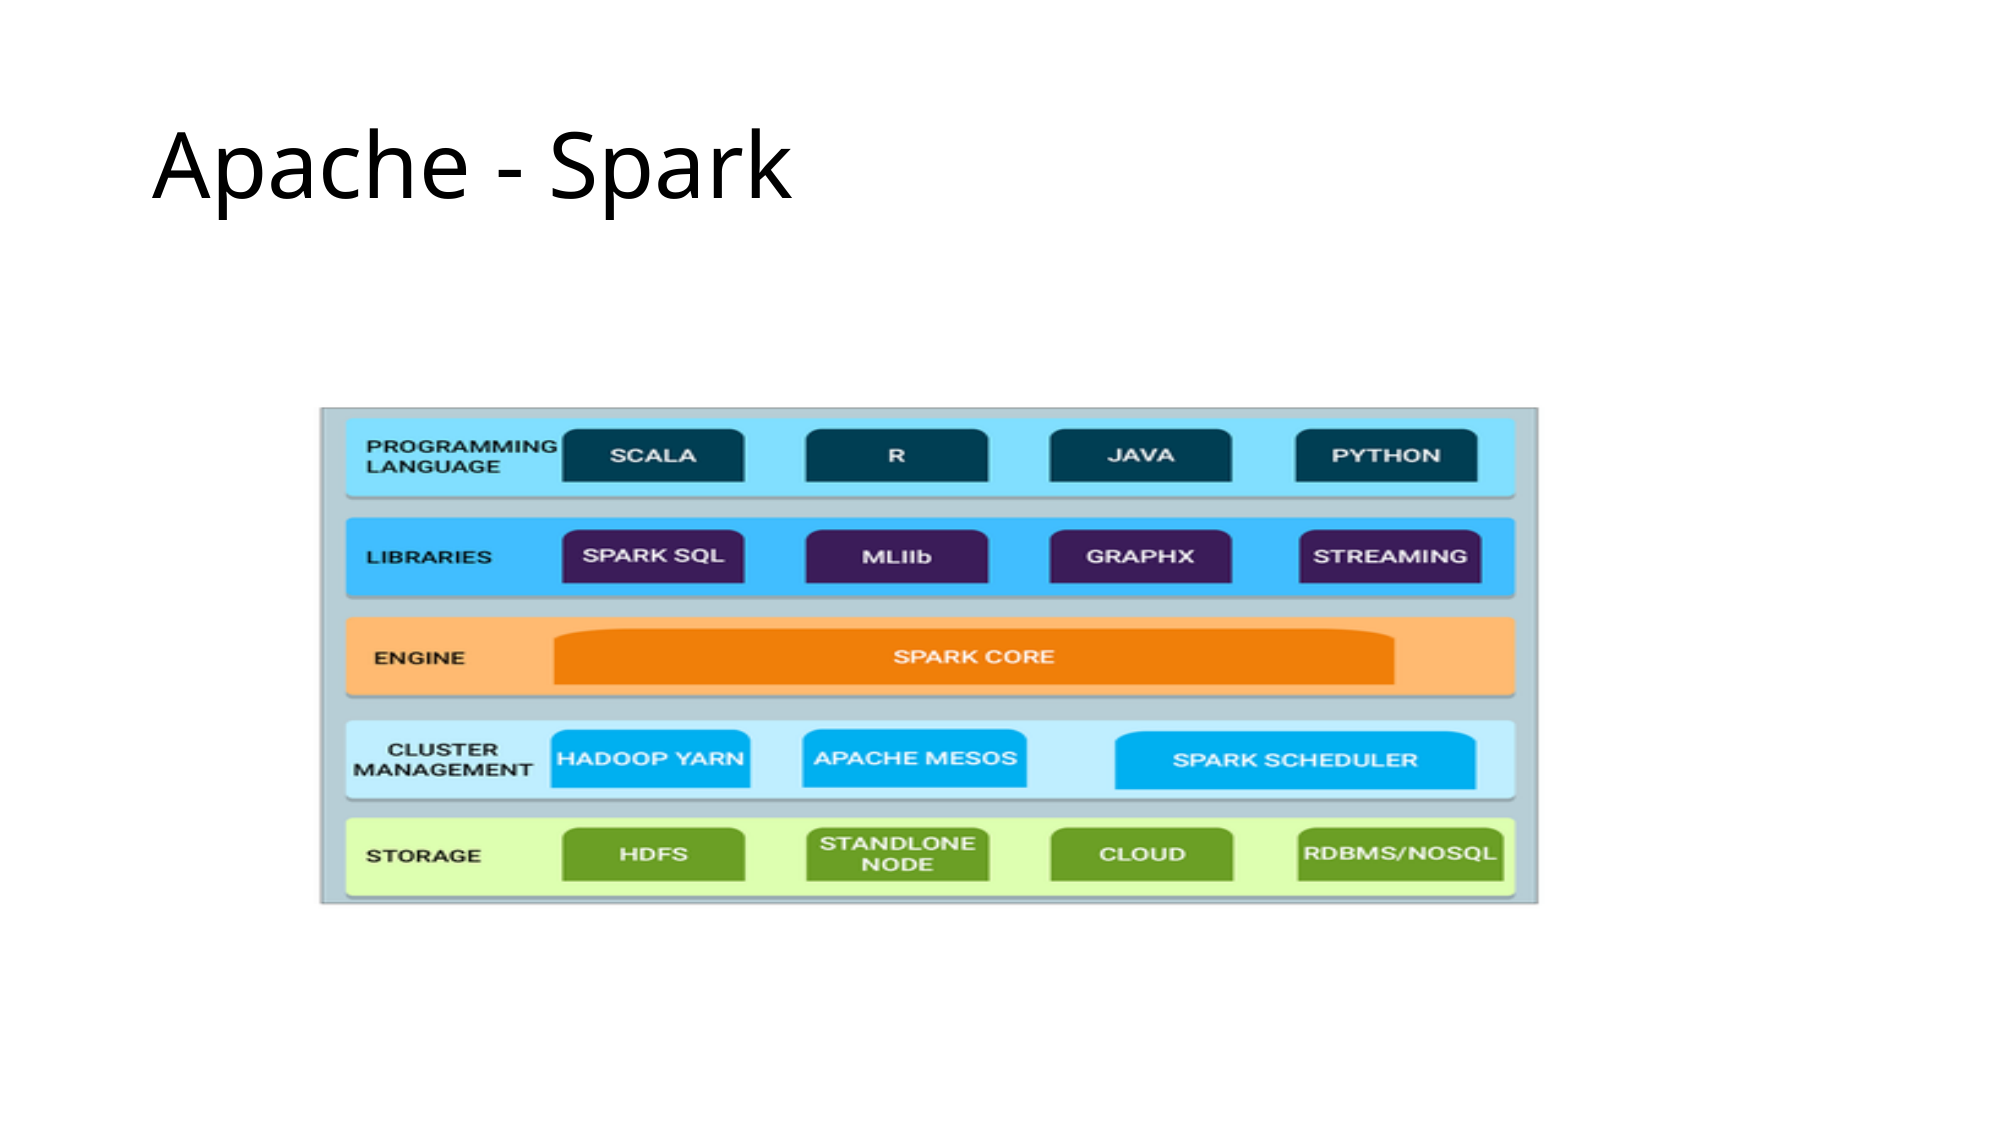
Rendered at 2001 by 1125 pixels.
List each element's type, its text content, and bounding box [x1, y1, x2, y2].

title Apache - Spark [137, 59, 1863, 278]
picture [199, 392, 1674, 921]
